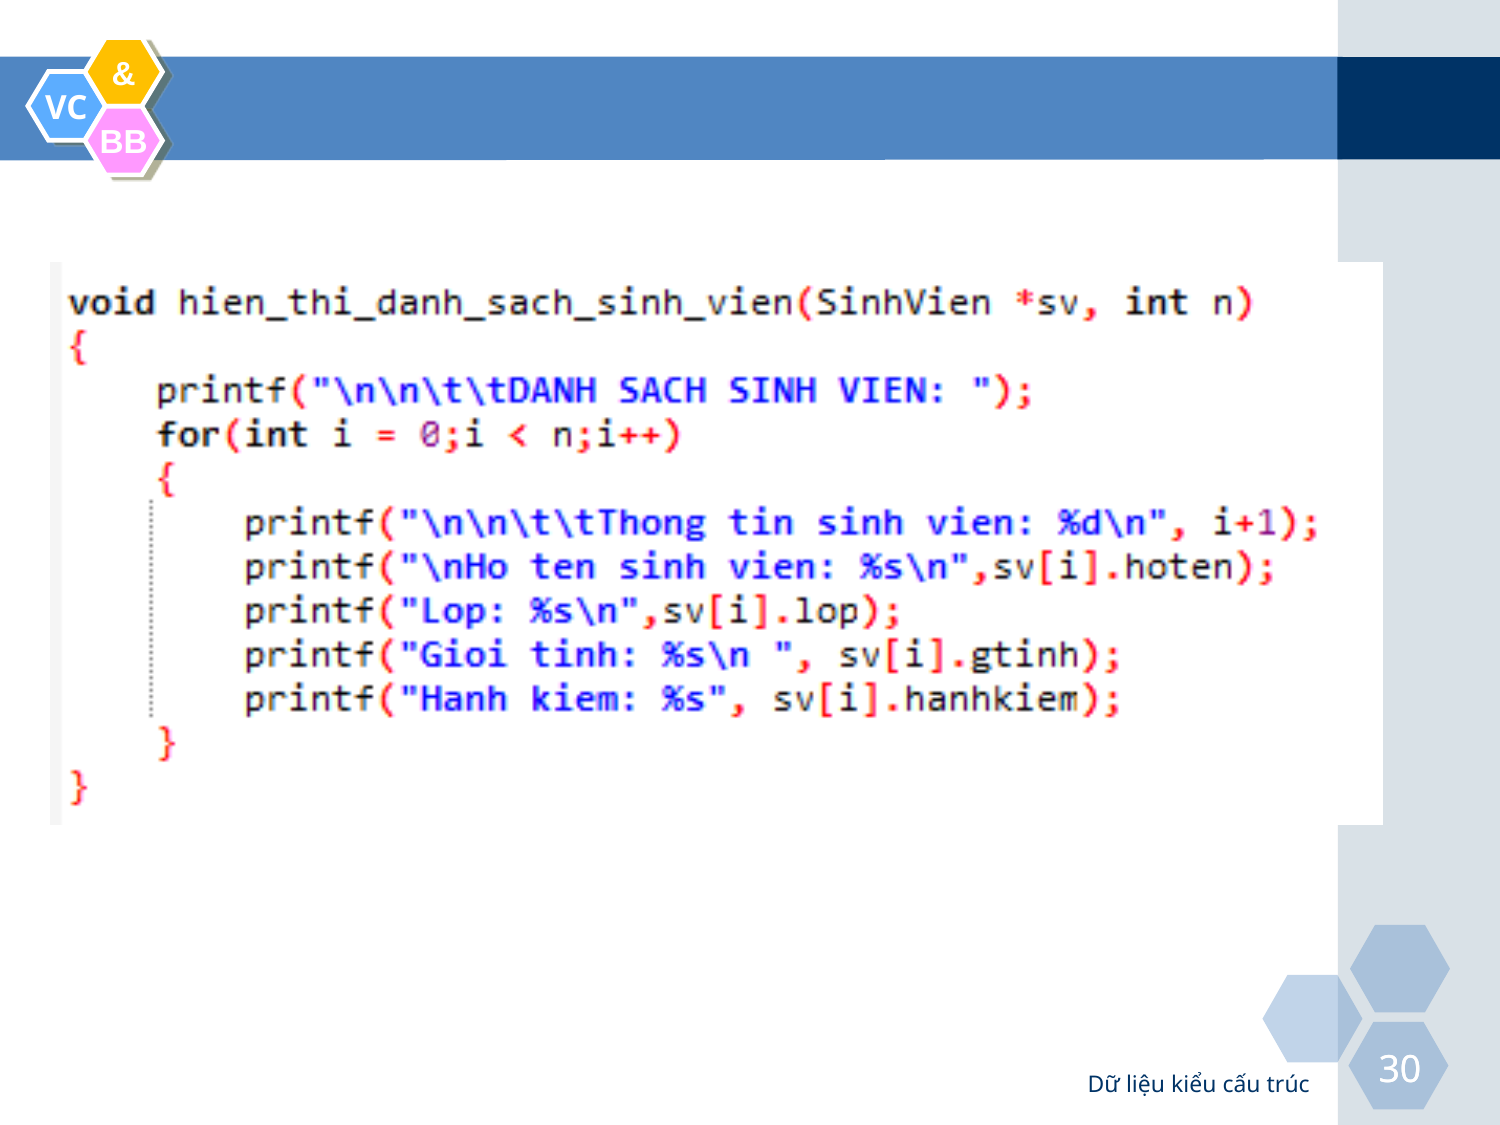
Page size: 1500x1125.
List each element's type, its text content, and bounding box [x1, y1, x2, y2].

footer Dữ liệu kiểu cấu trúc [849, 1062, 1326, 1101]
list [49, 262, 1383, 826]
